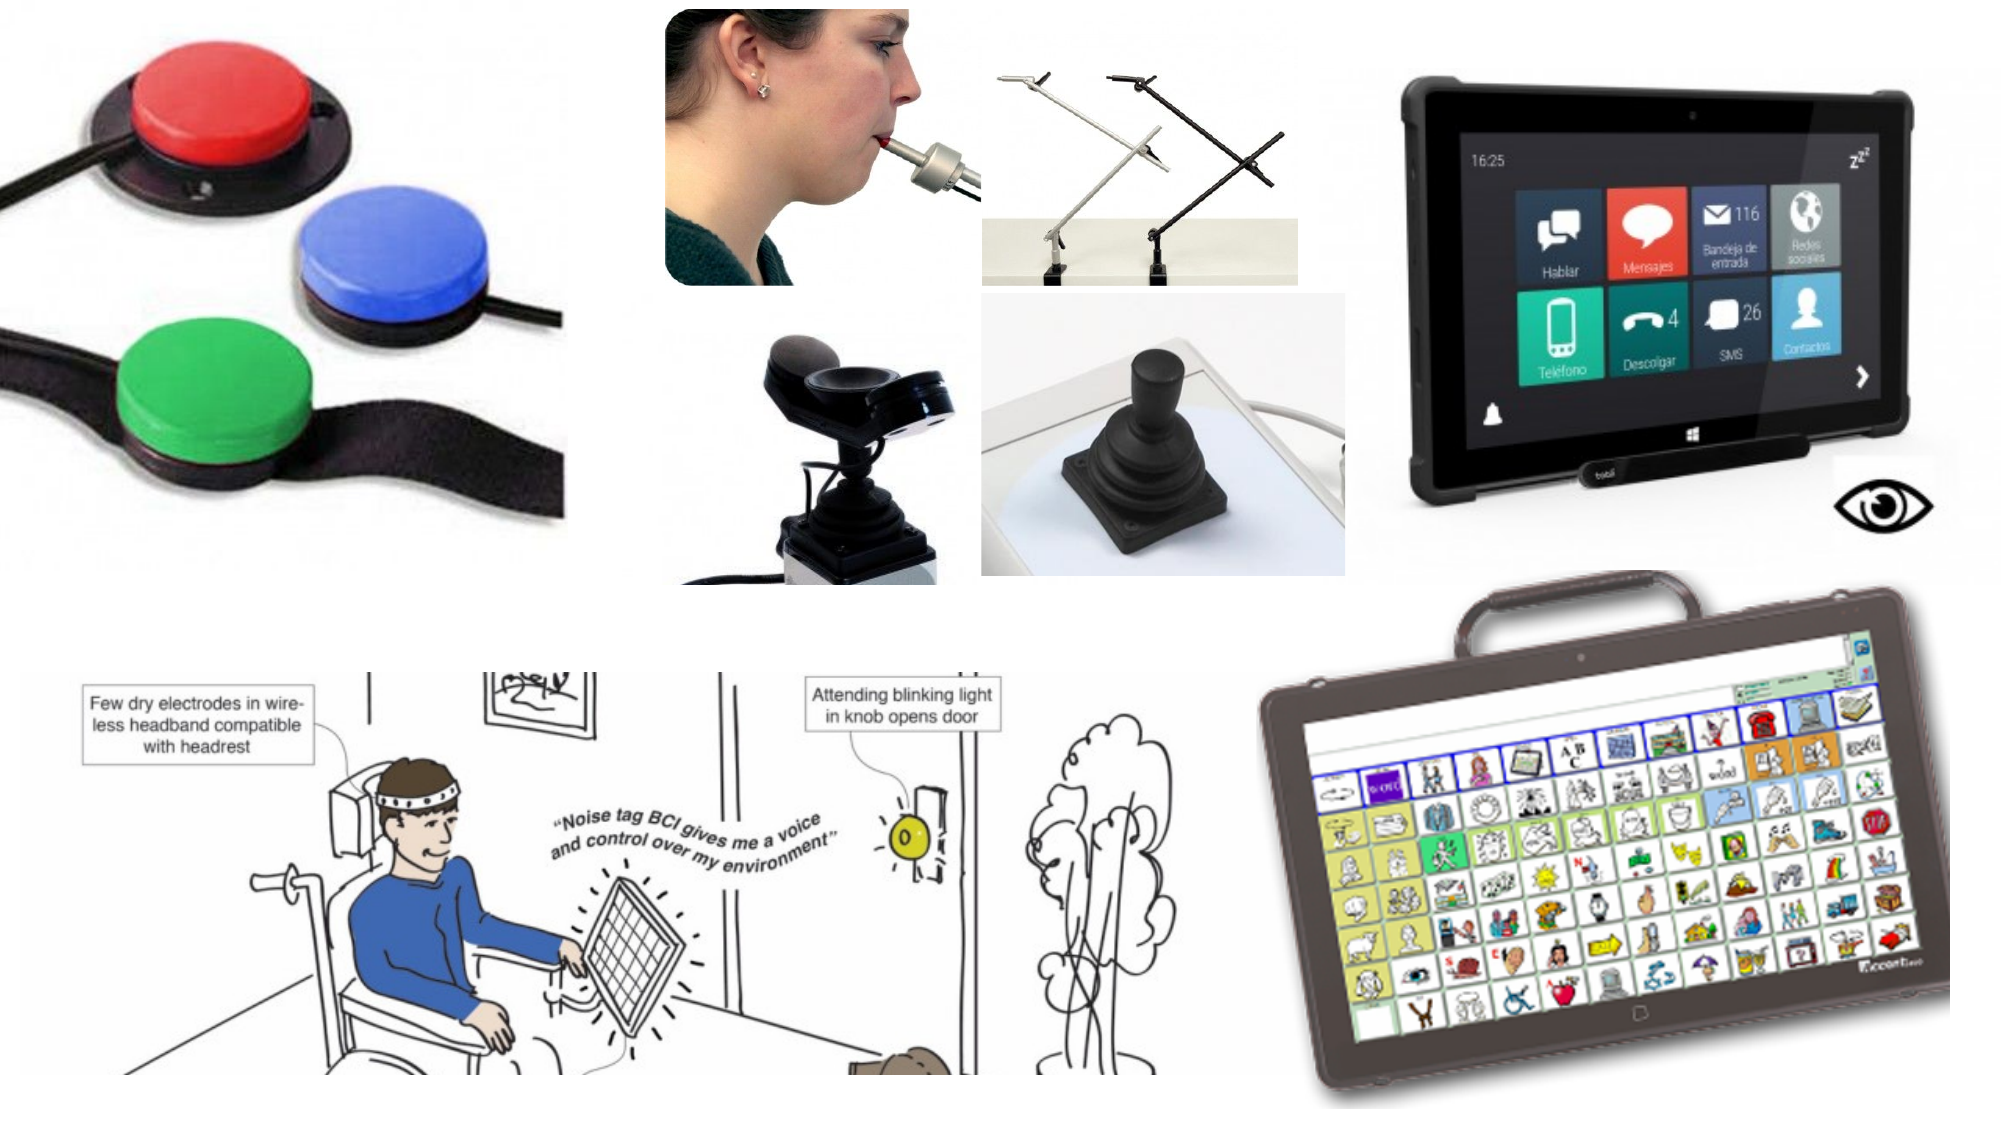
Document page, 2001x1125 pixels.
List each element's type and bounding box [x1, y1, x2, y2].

text_box [665, 9, 1298, 286]
picture [20, 68, 2001, 1109]
picture [0, 0, 568, 571]
